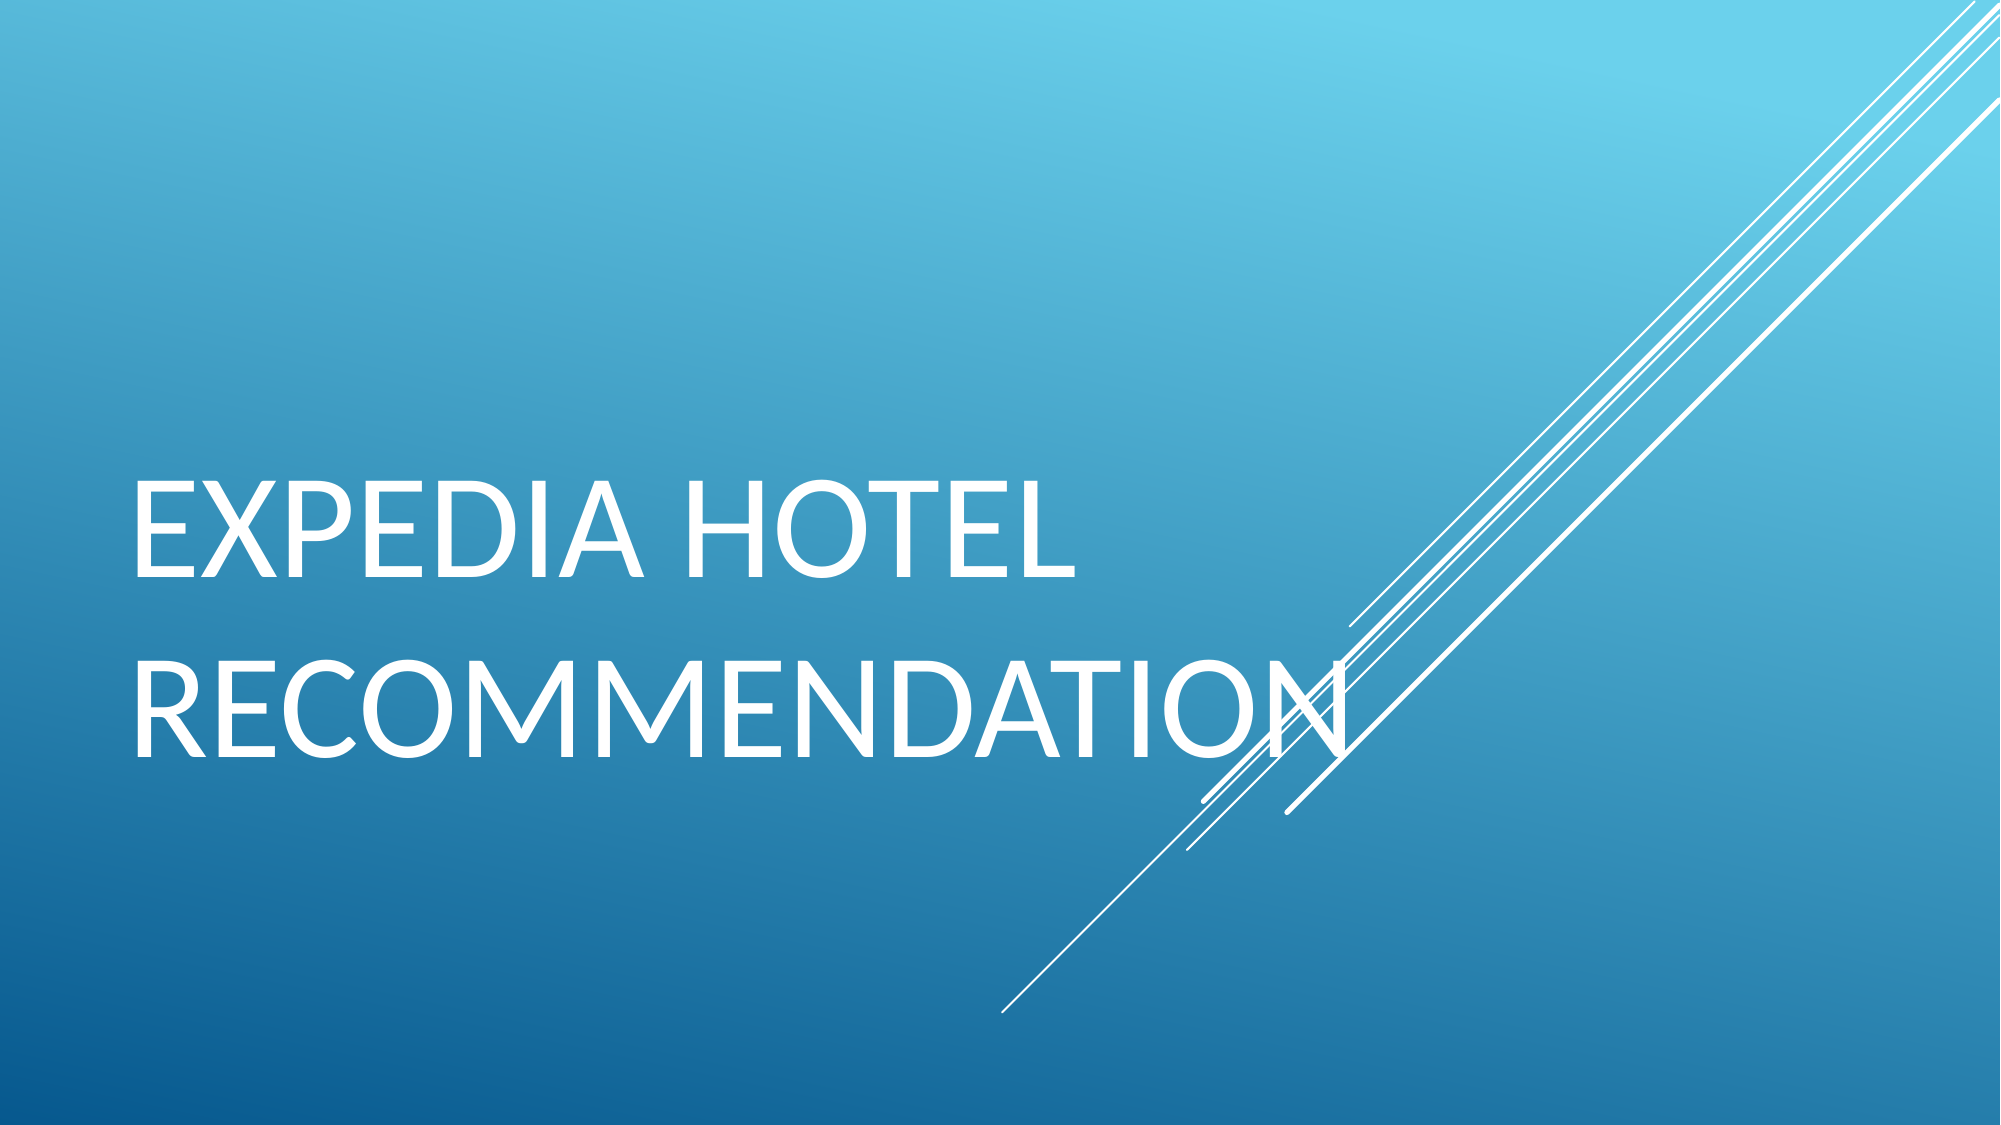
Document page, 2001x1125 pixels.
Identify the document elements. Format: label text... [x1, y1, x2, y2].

title Expedia Hotel RecomMendation [112, 112, 1698, 795]
